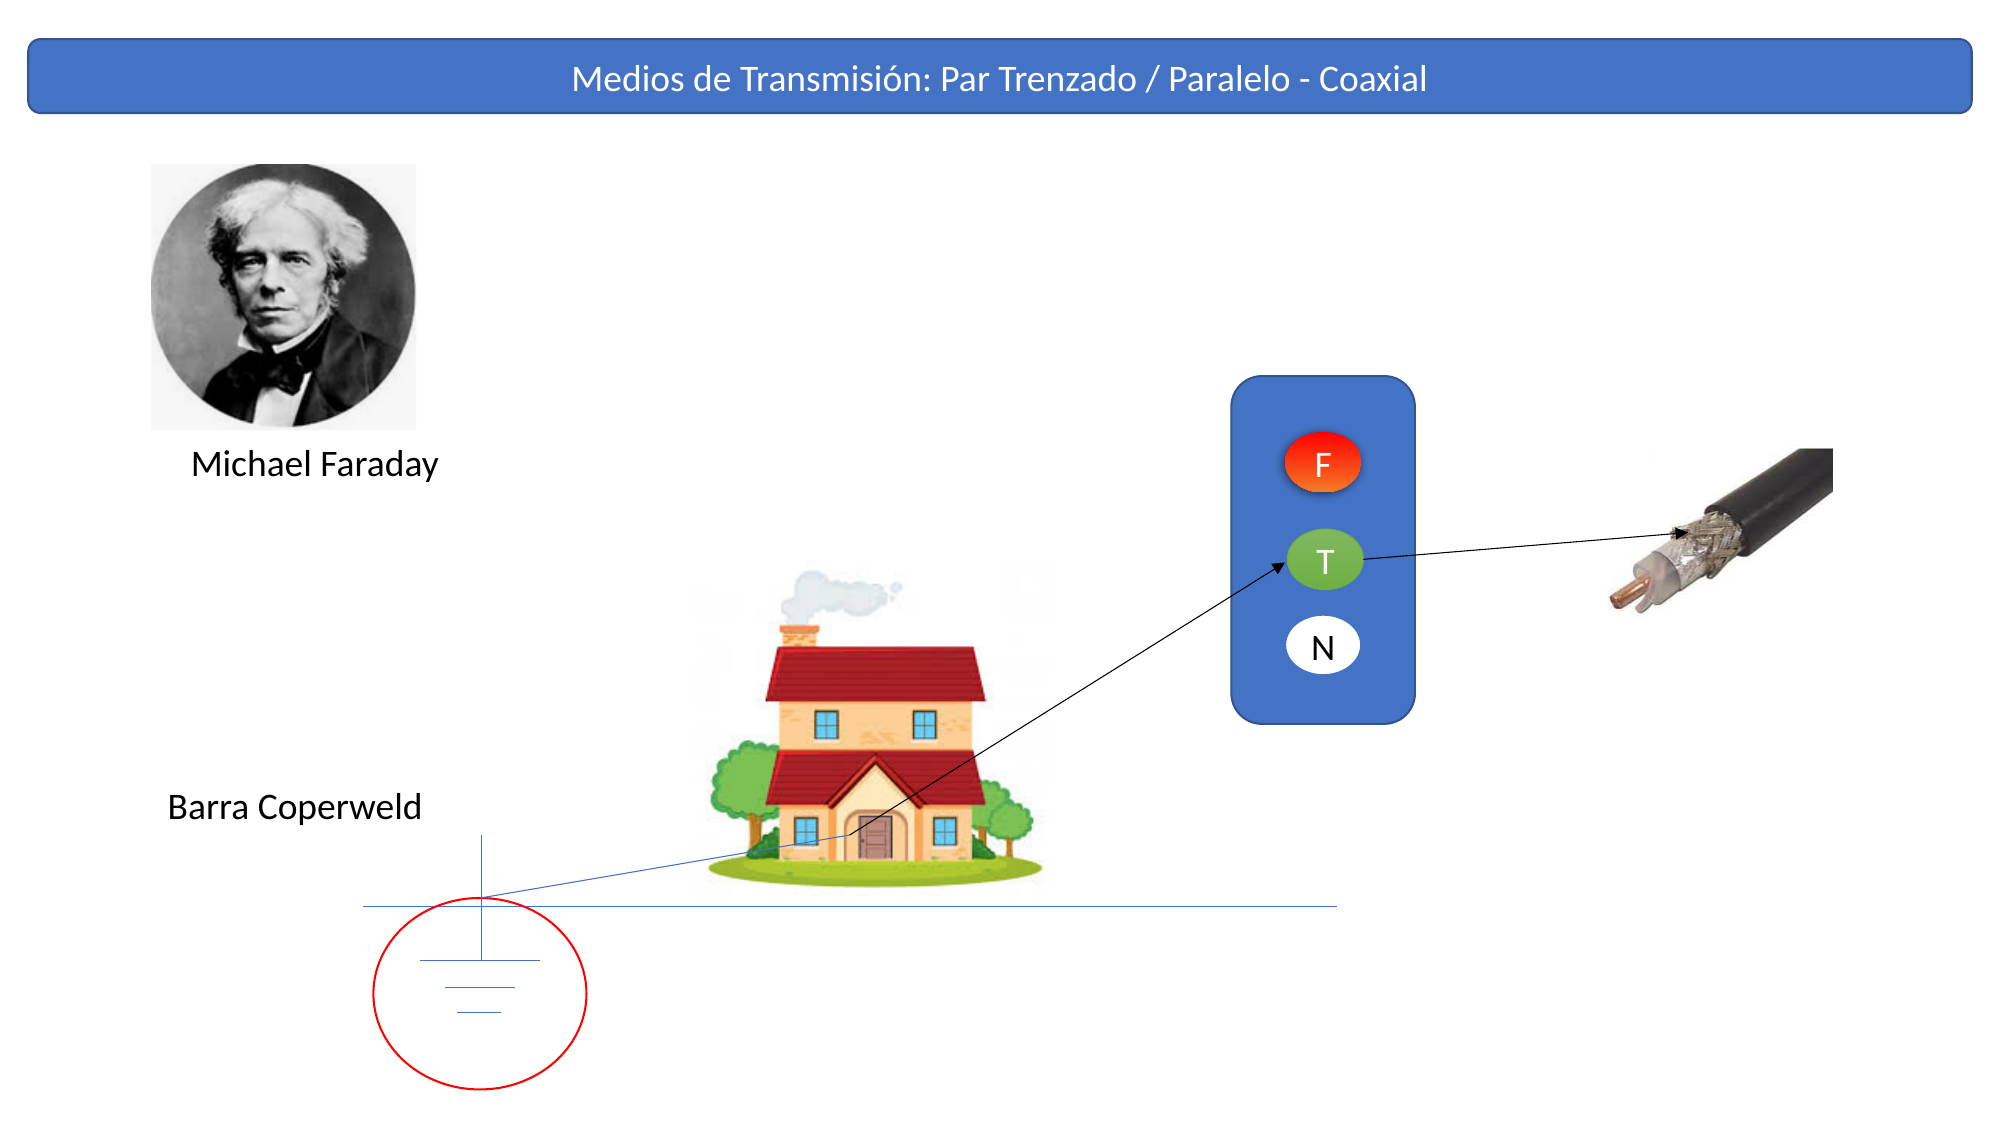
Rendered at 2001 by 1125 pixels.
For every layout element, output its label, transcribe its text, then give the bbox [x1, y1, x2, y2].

text_box T [1286, 528, 1364, 591]
picture [1607, 420, 1833, 645]
text_box [482, 898, 526, 906]
text_box F [1285, 431, 1362, 493]
picture [694, 836, 1057, 899]
text_box N [1286, 613, 1363, 677]
text_box [1230, 375, 1416, 725]
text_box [1363, 532, 1689, 560]
picture [694, 559, 1057, 835]
text_box [372, 907, 588, 1091]
text_box Medios de Transmisión: Par Trenzado / Paralelo - Coaxial [27, 38, 1973, 115]
text_box Barra Coperweld [152, 774, 438, 835]
picture [151, 164, 421, 432]
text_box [479, 835, 850, 898]
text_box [849, 562, 1286, 836]
text_box [434, 896, 481, 906]
text_box Michael Faraday [176, 431, 455, 492]
